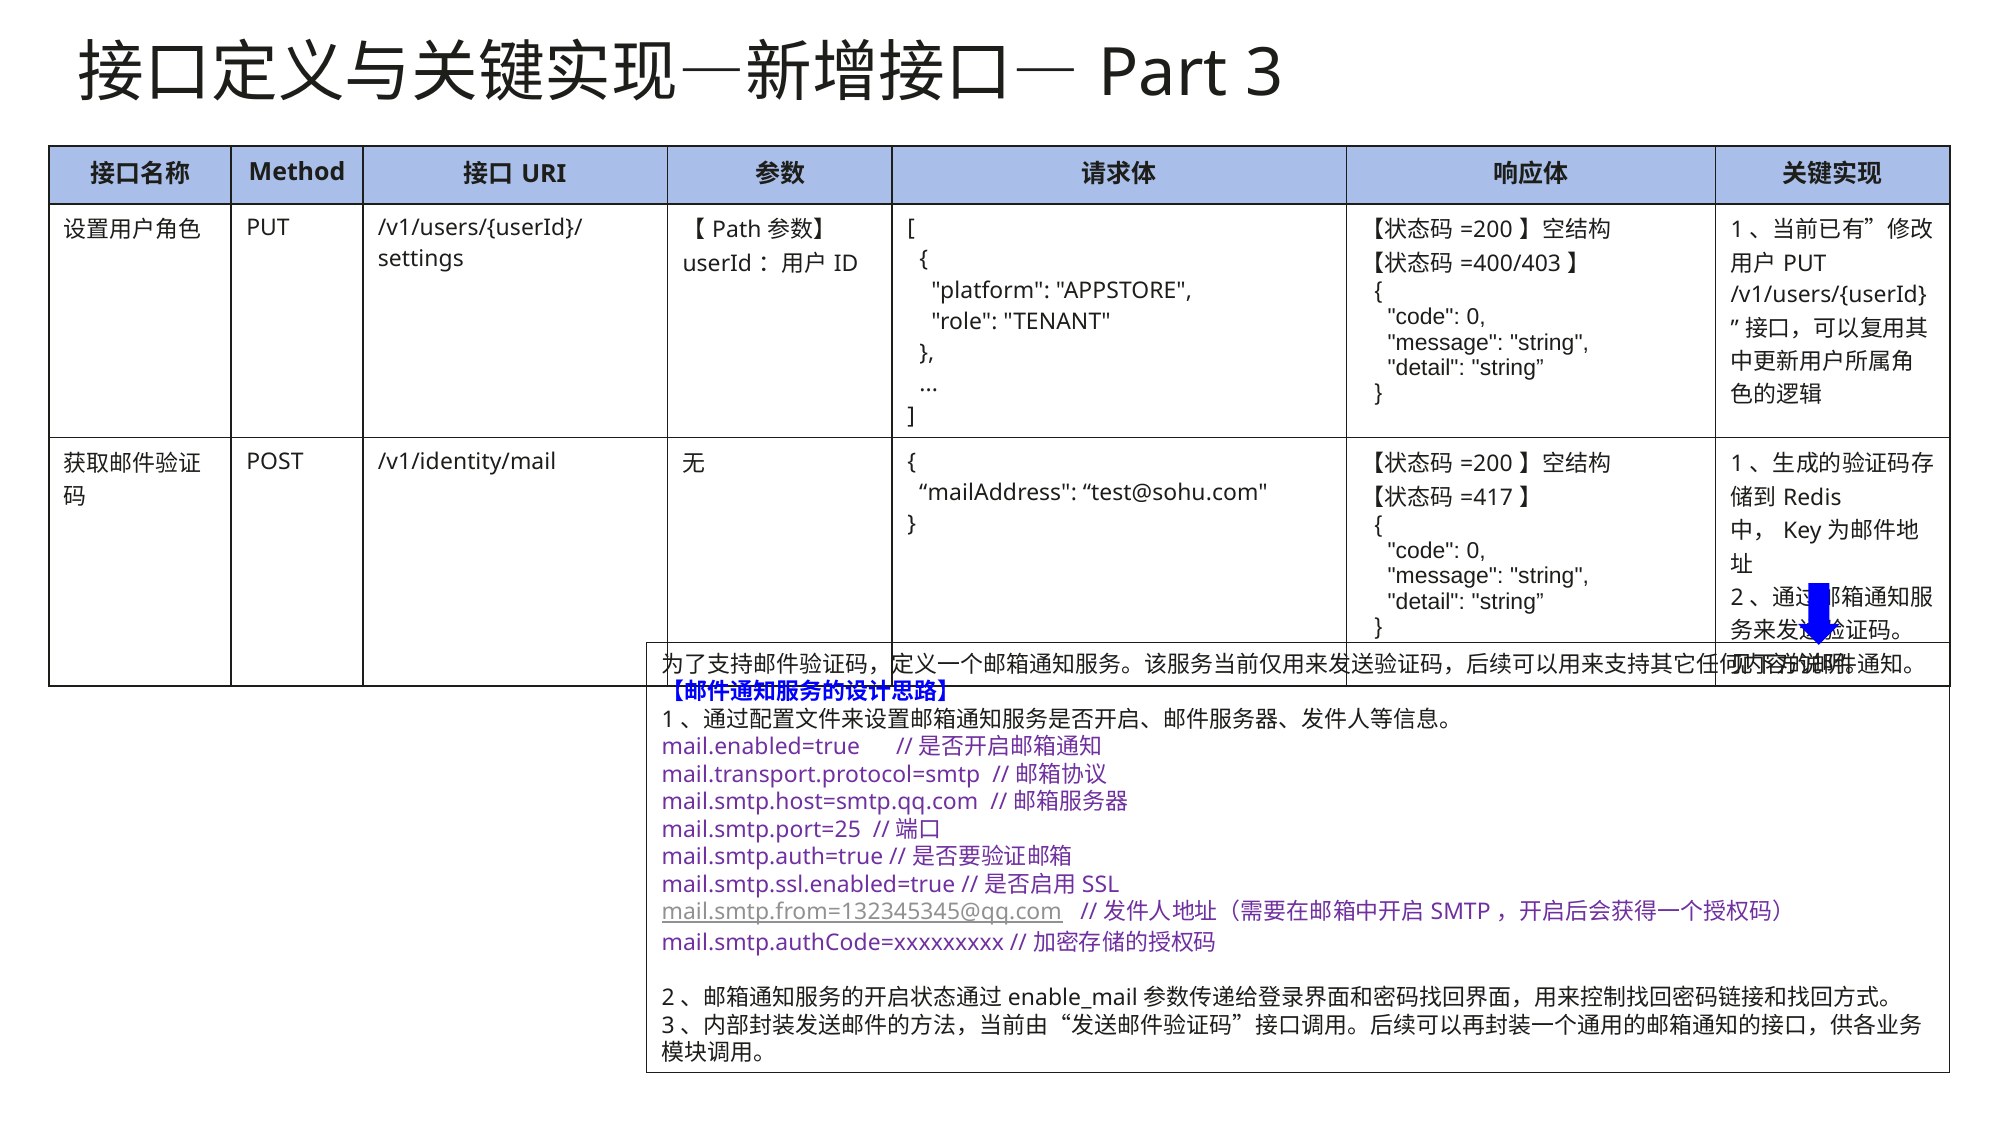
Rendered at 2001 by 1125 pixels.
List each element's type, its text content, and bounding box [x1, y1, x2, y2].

table_cell 无 [668, 438, 891, 642]
table_cell /v1/identity/mail [364, 438, 667, 685]
subtitle 接口定义与关键实现—新增接口—Part 3 [77, 43, 1840, 138]
table_cell PUT [232, 205, 362, 437]
text_box [1795, 582, 1843, 647]
table_header Method [232, 147, 362, 203]
table_header 接口URI [364, 147, 667, 203]
text_box 为了支持邮件验证码，定义一个邮箱通知服务。该服务当前仅用来发送验证码，后续可以用来支持其它任何内容的邮件通知。 【邮件通知服务的设计思路】 1、通过配置文件来设置邮箱通知服务是否开启、邮件服务器、发件人等信息。 mail.enabled=true //是否开启邮箱通知 mail.transport.protocol=smtp //邮箱协议 mail.smtp.host=smtp.qq.com //邮箱服务器 mail.smtp.port=25 //端口 mail.smtp.auth=true //是否要验证邮箱 mail.smtp.ssl.enabled=true //是否启用SSL mail.smtp.from=132345345@qq.com //发件人地址（需要在邮箱中开启SMTP，开启后会获得一个授权码） mail.smtp.authCode=xxxxxxxxx //加密存储的授权码 2、邮箱通知服务的开启状态通过enable_mail参数传递给登录界面和密码找回界面，用来控制找回密码链接和找回方式。 3、内部封装发送邮件的方法，当前由“发送邮件验证码”接口调用。后续可以再封装一个通用的邮箱通知的接口，供各业务模块调用。 [646, 642, 1950, 1073]
table_header 关键实现 [1716, 147, 1949, 203]
table_cell [ { "platform": "APPSTORE", "role": "TENANT" }, ... ] [893, 205, 1346, 437]
table_cell 【状态码=200】空结构 【状态码=400/403】 { "code": 0, "message": "string", "detail": "string” } [1347, 205, 1715, 437]
table_header 参数 [668, 147, 891, 203]
table_header 响应体 [1347, 147, 1715, 203]
table_cell 1、当前已有”修改用户PUT /v1/users/{userId}”接口，可以复用其中更新用户所属角色的逻辑 [1716, 205, 1949, 437]
table_cell 1、生成的验证码存储到Redis中，Key为邮件地址 2、通过邮箱通知服务来发送验证码。见下方说明。 [1716, 438, 1949, 642]
table_cell { “mailAddress": “test@sohu.com" } [893, 438, 1346, 642]
table_cell 【Path参数】 userId：用户ID [668, 205, 891, 437]
table_cell 【状态码=200】空结构 【状态码=417】 { "code": 0, "message": "string", "detail": "string” } [1347, 438, 1715, 642]
table_cell POST [232, 438, 362, 685]
table_header 请求体 [893, 147, 1346, 203]
table_cell 获取邮件验证码 [50, 438, 230, 685]
table_header 接口名称 [50, 147, 230, 203]
table_cell /v1/users/{userId}/settings [364, 205, 667, 437]
table_cell 设置用户角色 [50, 205, 230, 437]
